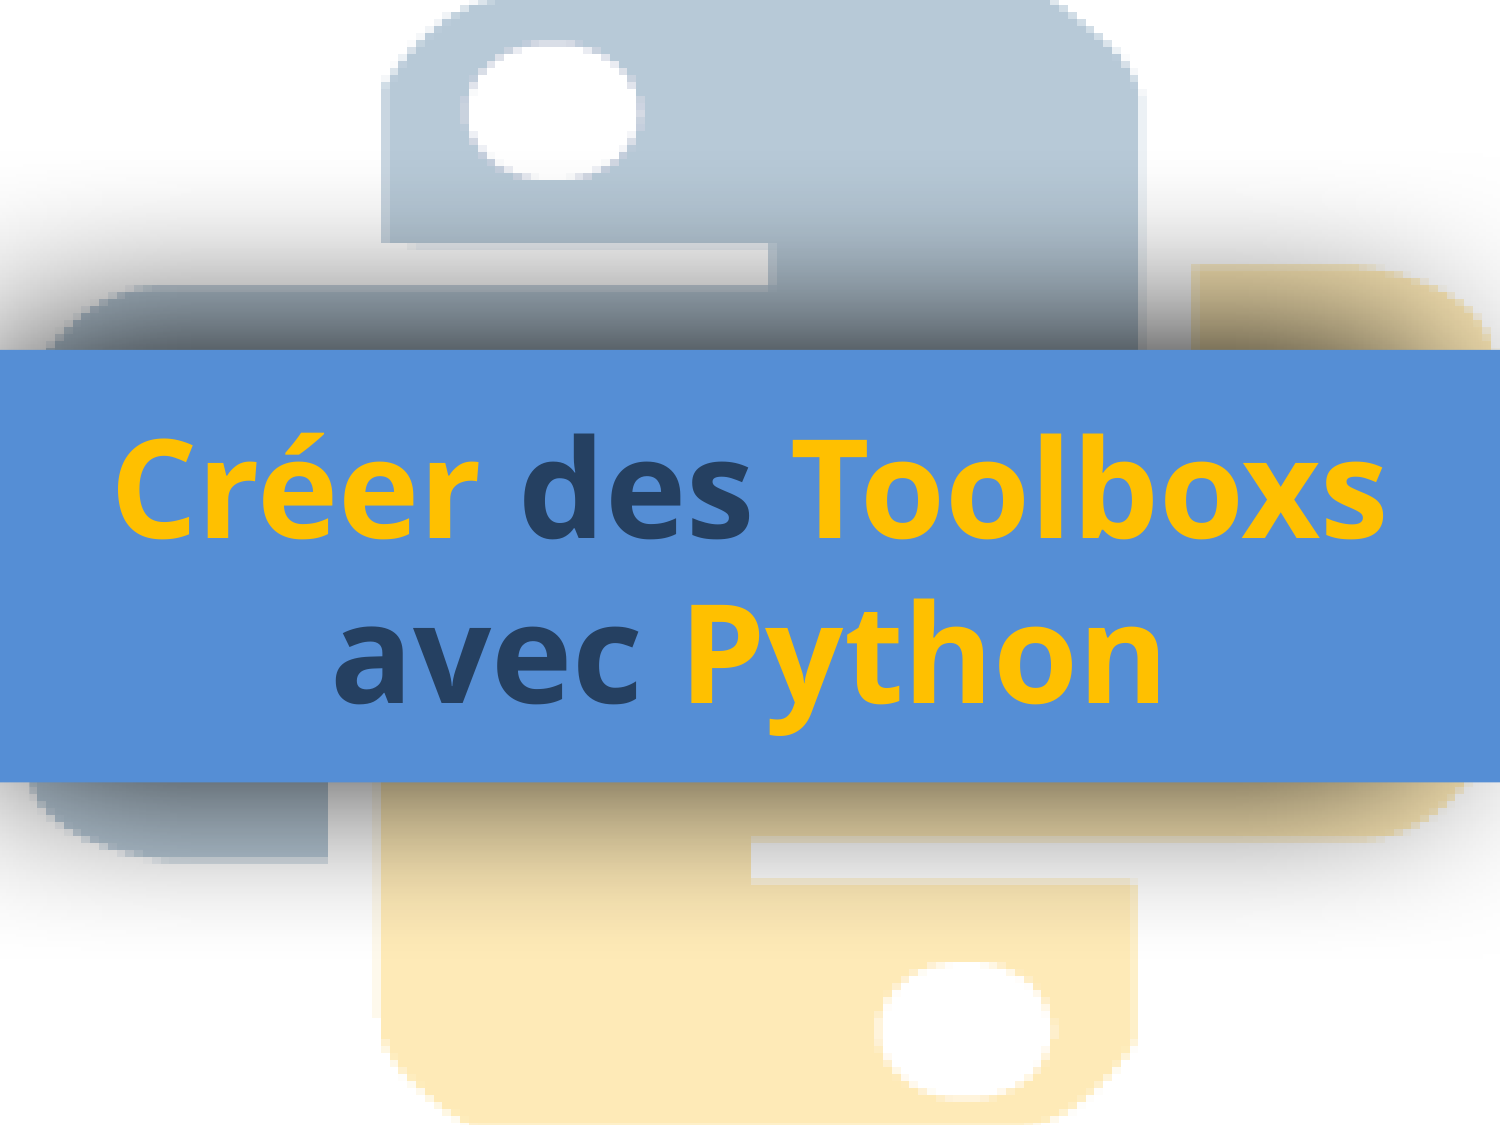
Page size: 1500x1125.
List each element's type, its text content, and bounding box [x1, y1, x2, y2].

text_box [27, 0, 1500, 237]
text_box Créer des Toolboxs avec Python [0, 349, 1500, 783]
text_box [27, 874, 1500, 1125]
